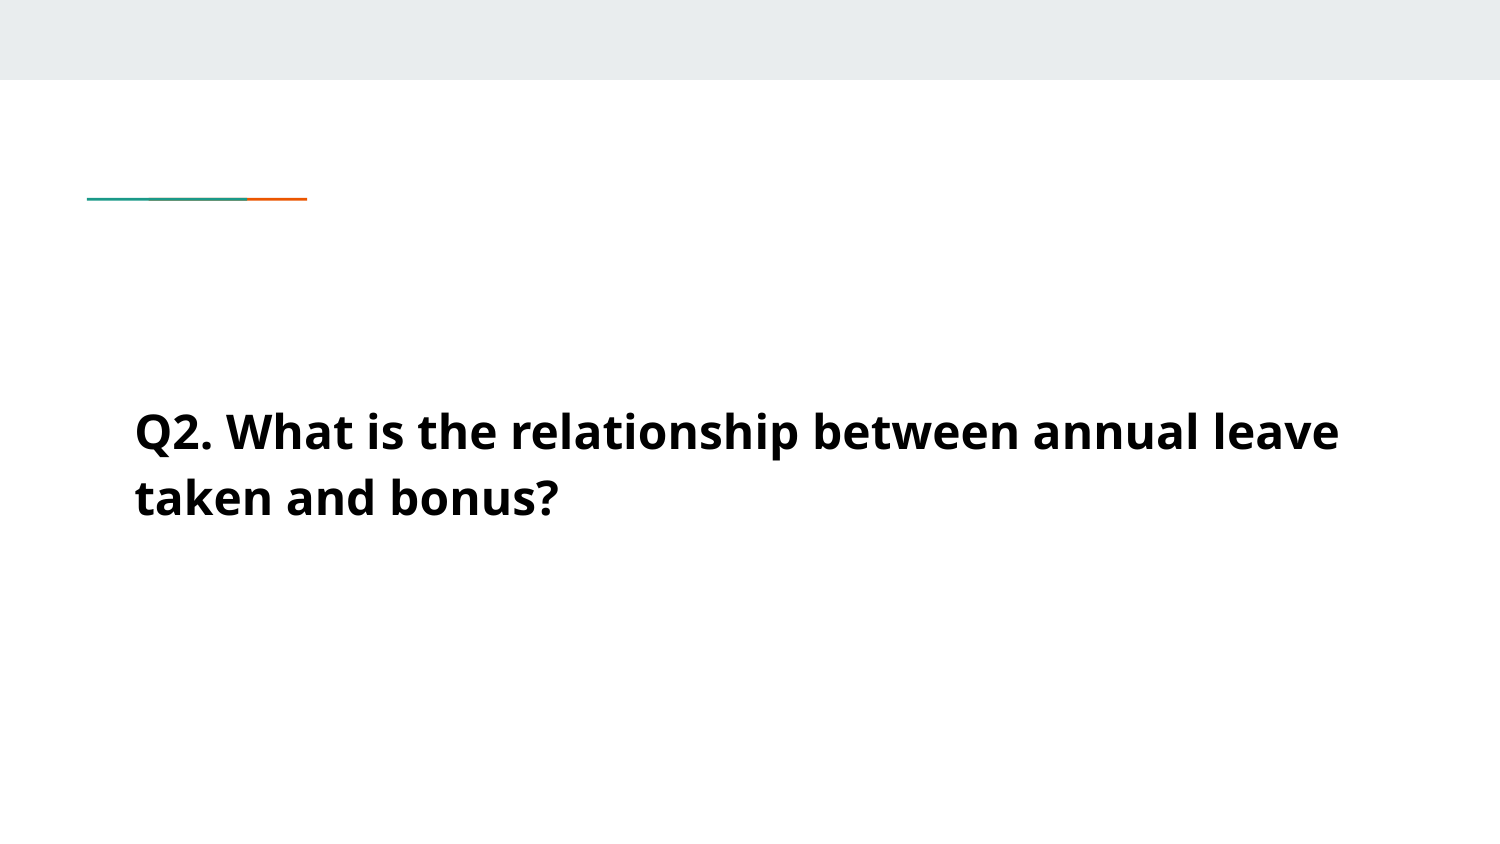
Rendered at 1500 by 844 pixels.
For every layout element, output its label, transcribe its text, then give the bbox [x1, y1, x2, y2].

title Q2. What is the relationship between annual leave taken and bonus? [119, 377, 1381, 466]
